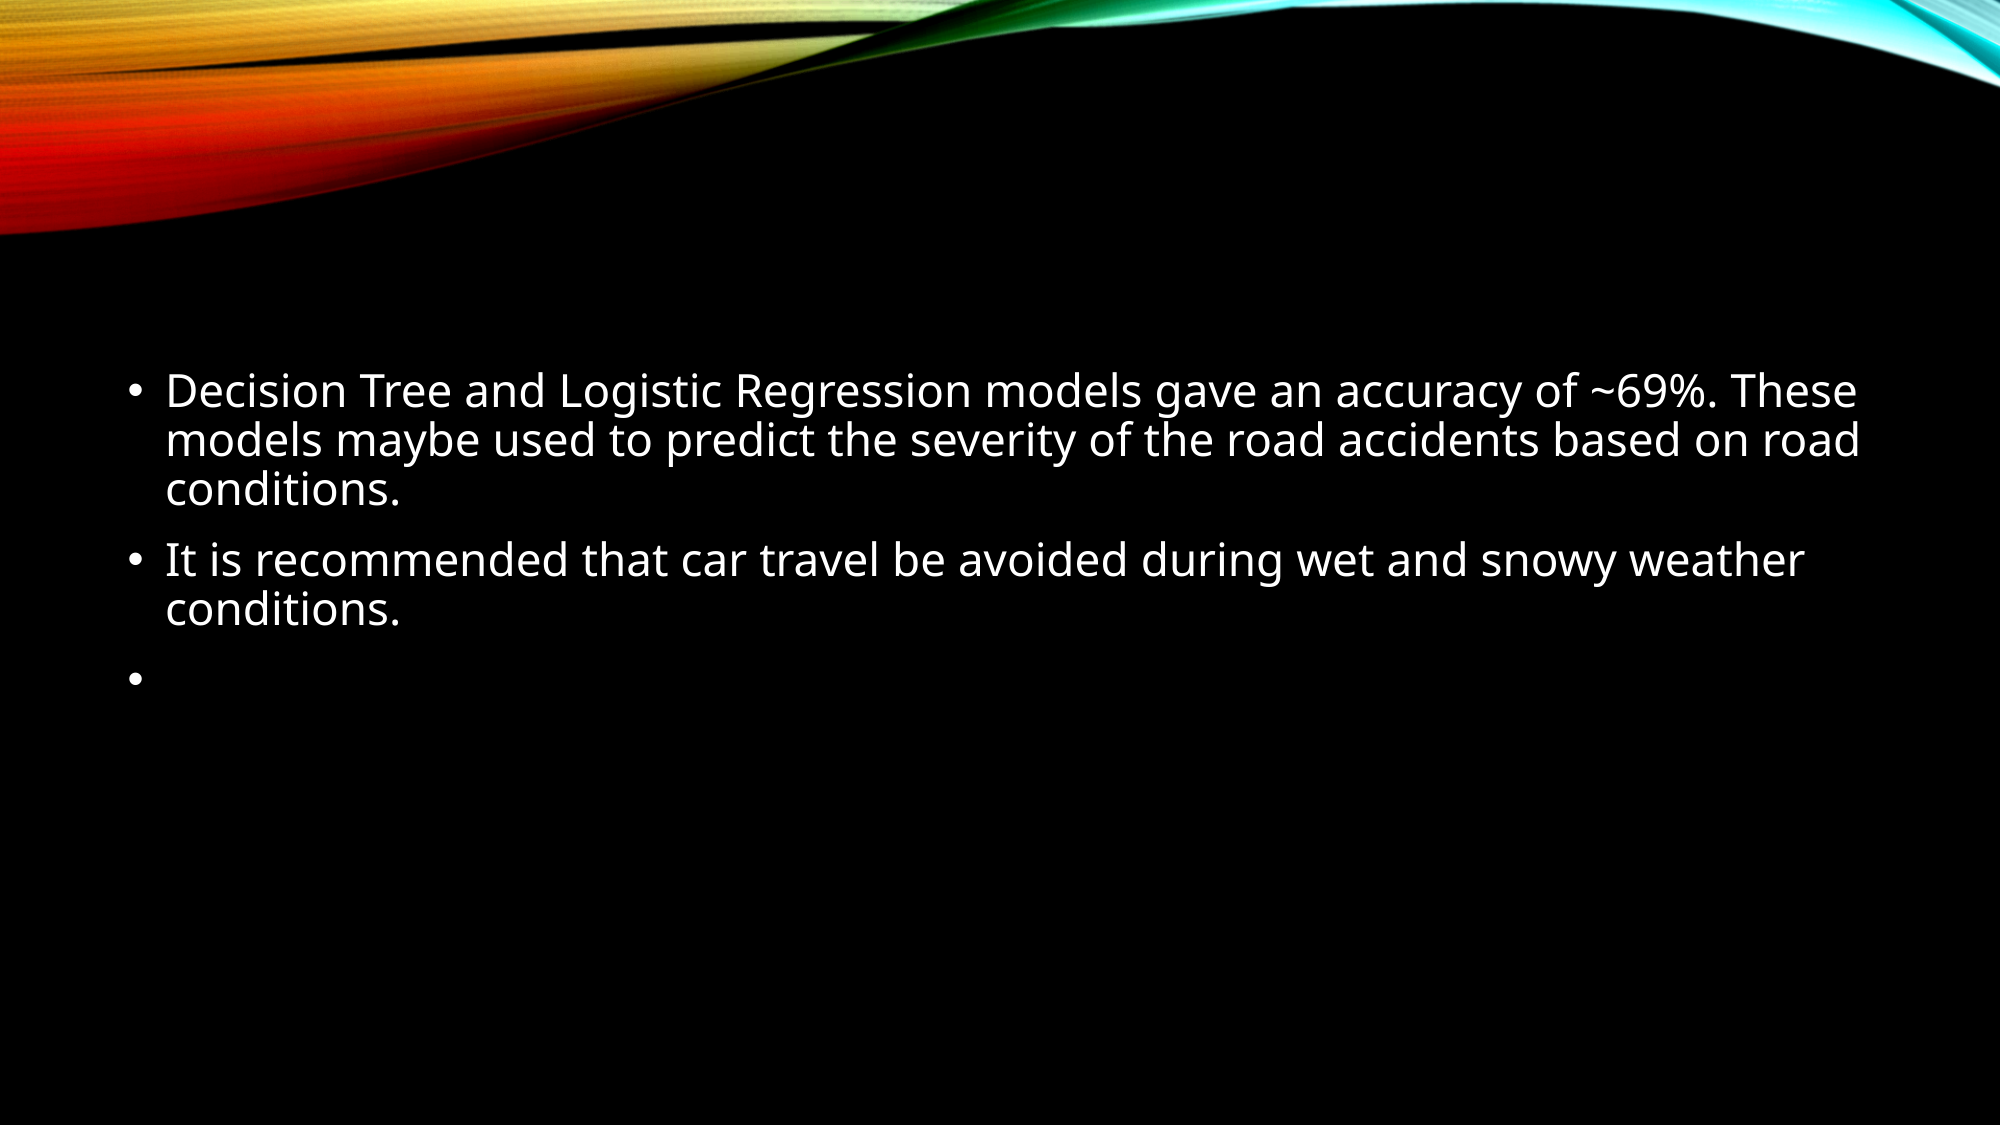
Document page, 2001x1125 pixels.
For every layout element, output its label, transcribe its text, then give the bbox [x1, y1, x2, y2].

picture [0, 0, 2000, 237]
list Decision Tree and Logistic Regression models gave an accuracy of ~69%. These models maybe used to predict the severity of the road accidents based on road conditions. It is recommended that car travel be avoided during wet and snowy weather conditions. [112, 360, 1888, 1021]
